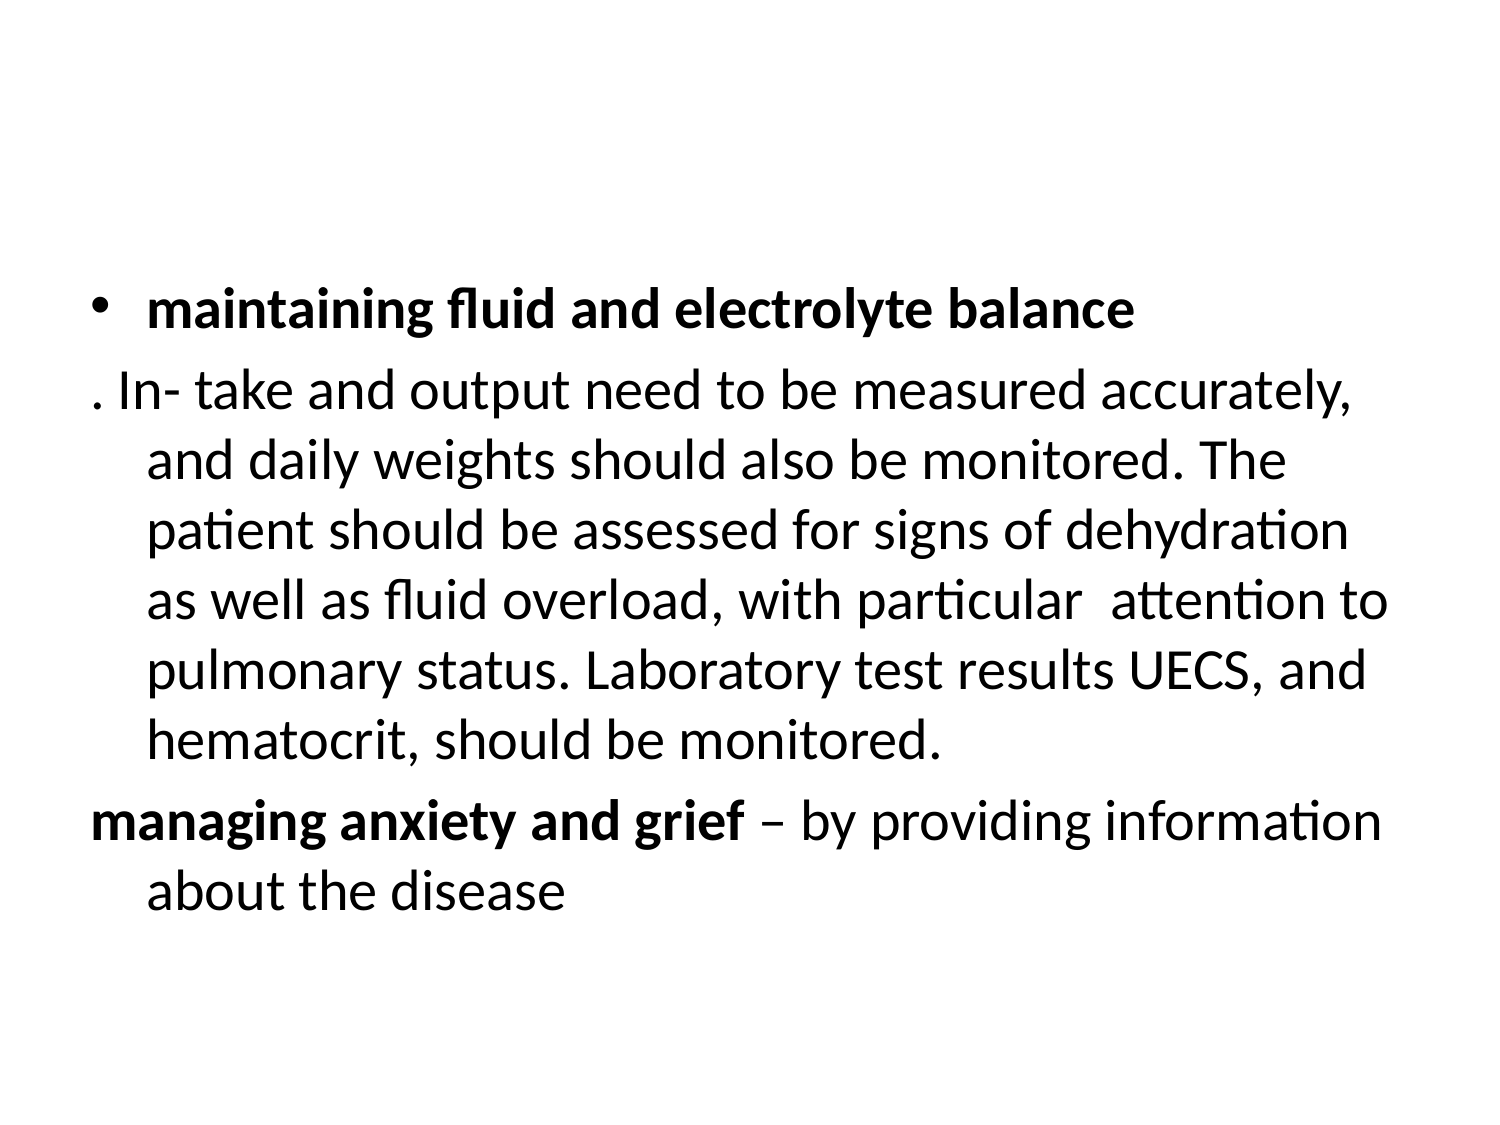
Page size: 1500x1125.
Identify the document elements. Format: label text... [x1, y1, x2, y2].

list maintaining fluid and electrolyte balance . In- take and output need to be measured accurately, and daily weights should also be monitored. The patient should be assessed for signs of dehydration as well as ﬂuid overload, with particular attention to pulmonary status. Laboratory test results UECS, and hematocrit, should be monitored. managing anxiety and grief – by providing information about the disease [75, 262, 1425, 1005]
